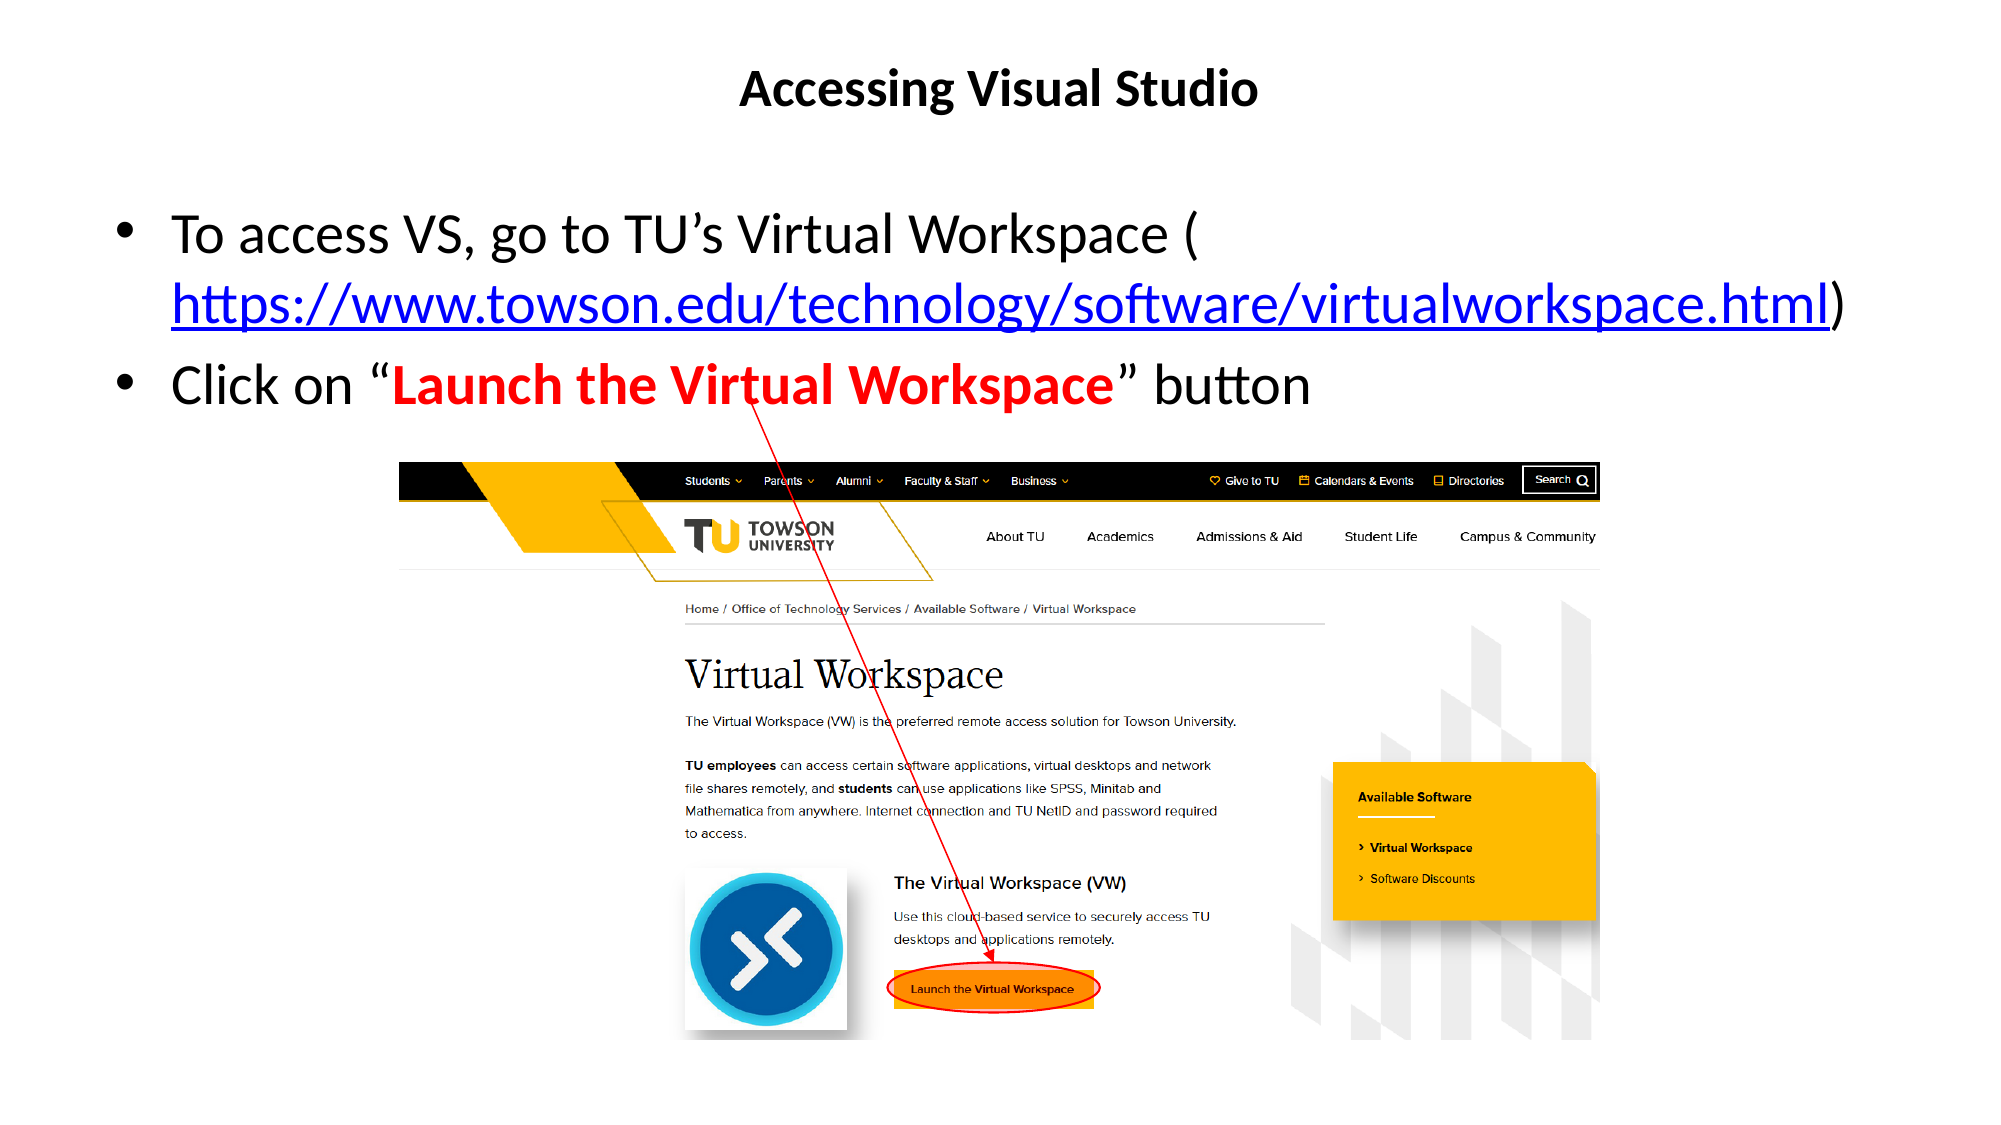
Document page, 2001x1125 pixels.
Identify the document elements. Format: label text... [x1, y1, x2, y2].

title Accessing Visual Studio [99, 45, 1900, 125]
text_box To access VS, go to TU’s Virtual Workspace (https://www.towson.edu/technology/software/virtualworkspace.html) Click on “Launch the Virtual Workspace” button [99, 187, 1900, 1103]
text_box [399, 399, 1601, 1040]
